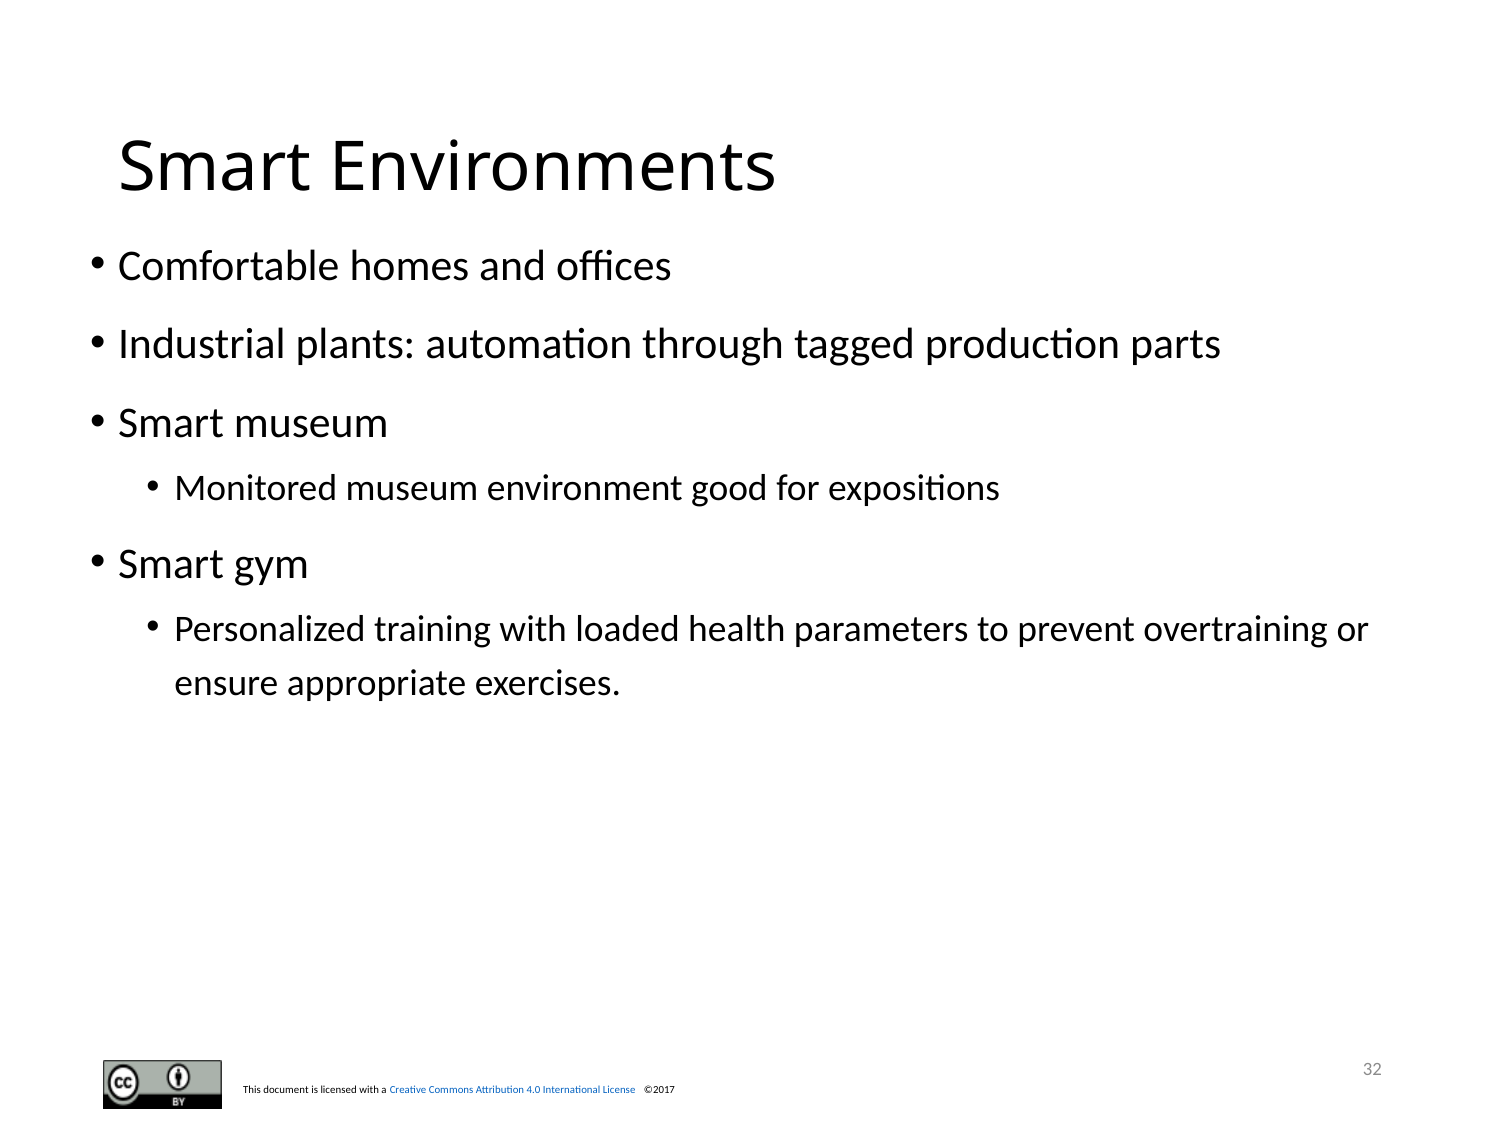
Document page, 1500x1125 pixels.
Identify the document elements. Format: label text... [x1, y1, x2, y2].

title Smart Environments [103, 59, 1397, 218]
picture [103, 1060, 222, 1109]
slide_number 32 [1315, 1038, 1397, 1099]
list Comfortable homes and offices Industrial plants: automation through tagged production parts Smart museum Monitored museum environment good for expositions Smart gym Personalized training with loaded health parameters to prevent overtraining or ensure appropriate exercises. [75, 218, 1425, 1023]
